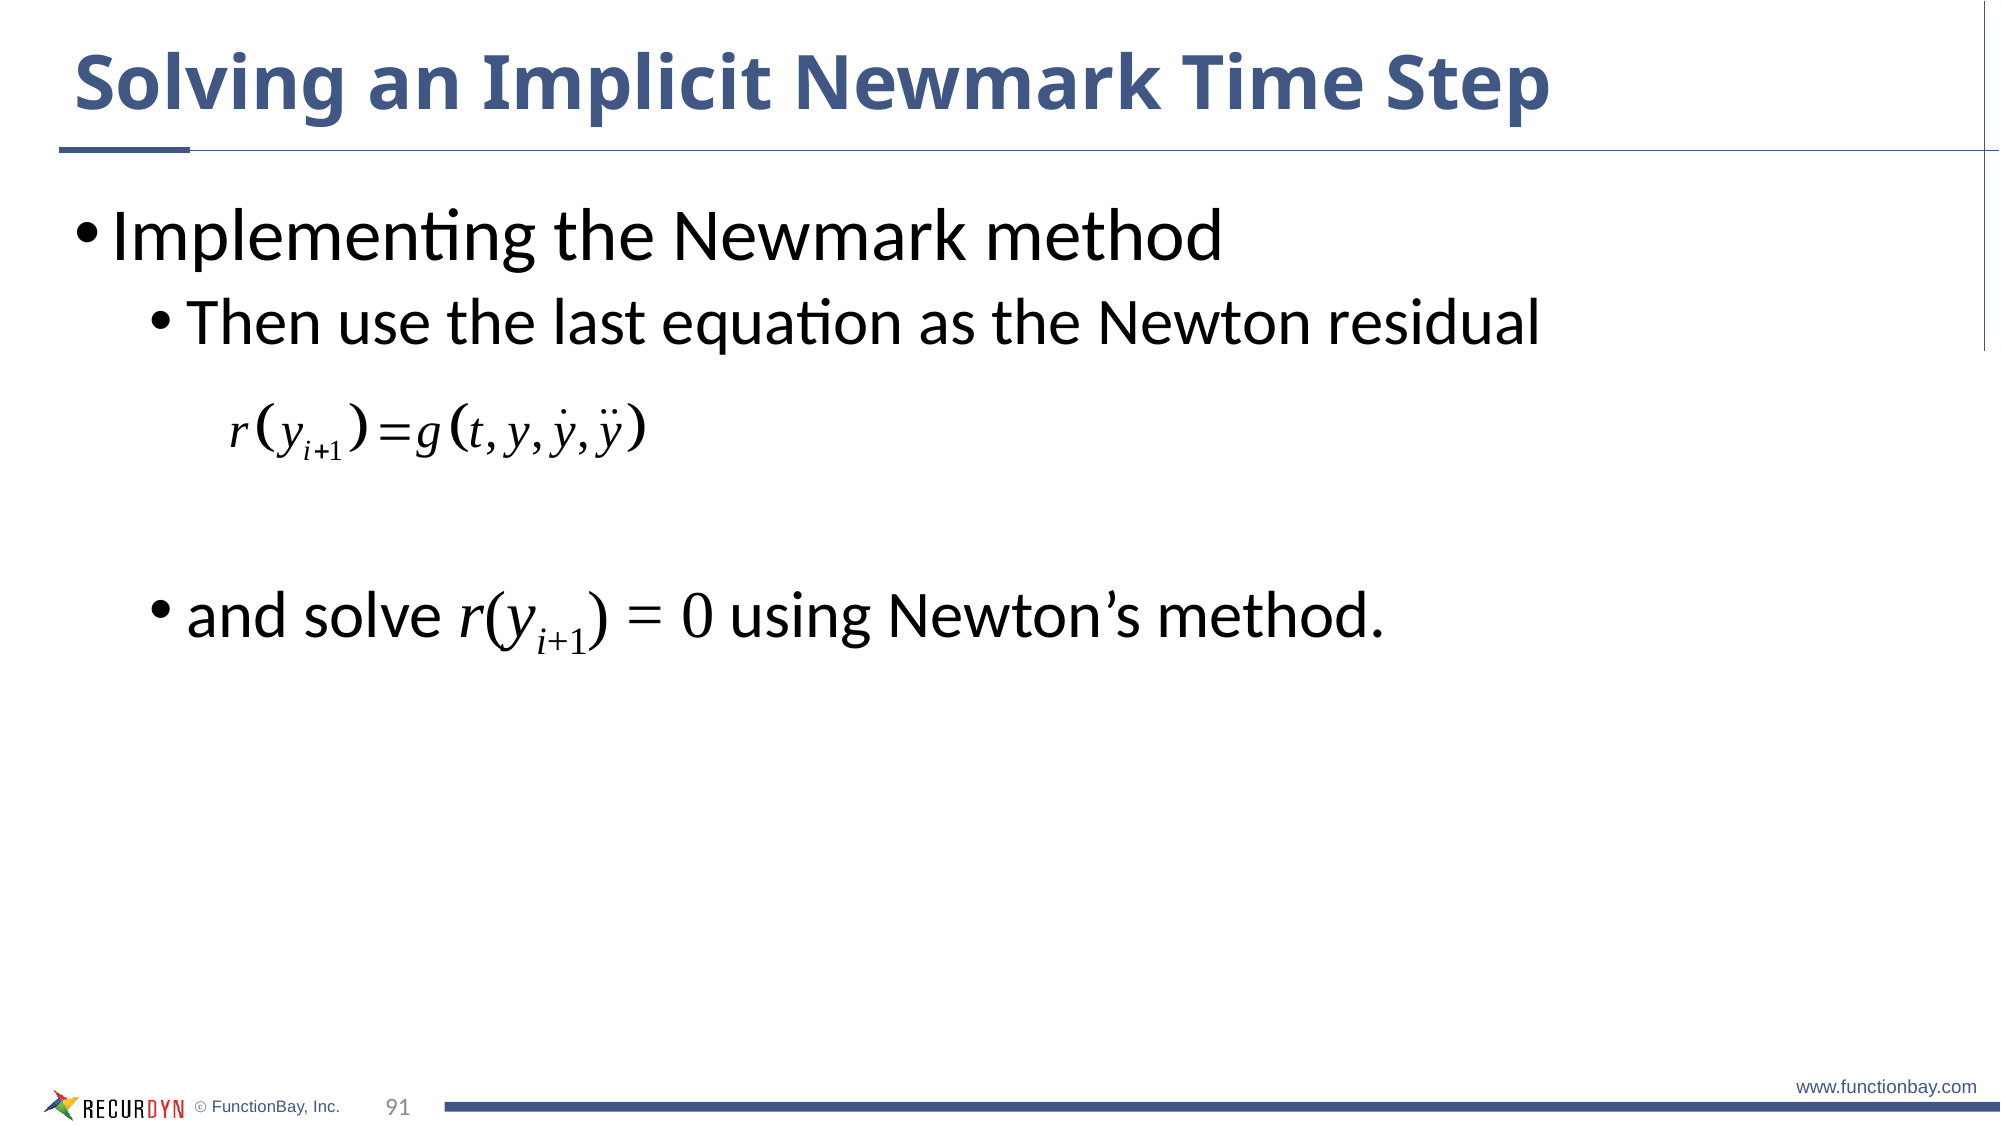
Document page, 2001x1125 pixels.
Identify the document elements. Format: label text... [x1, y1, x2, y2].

title Solving an Implicit Newmark Time Step [59, 11, 1785, 160]
list Implementing the Newmark method Then use the last equation as the Newton residual and solve r(yi+1) = 0 using Newton’s method. [59, 188, 1937, 1014]
slide_number 91 [359, 1075, 437, 1125]
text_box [218, 391, 655, 482]
picture [43, 1090, 186, 1121]
